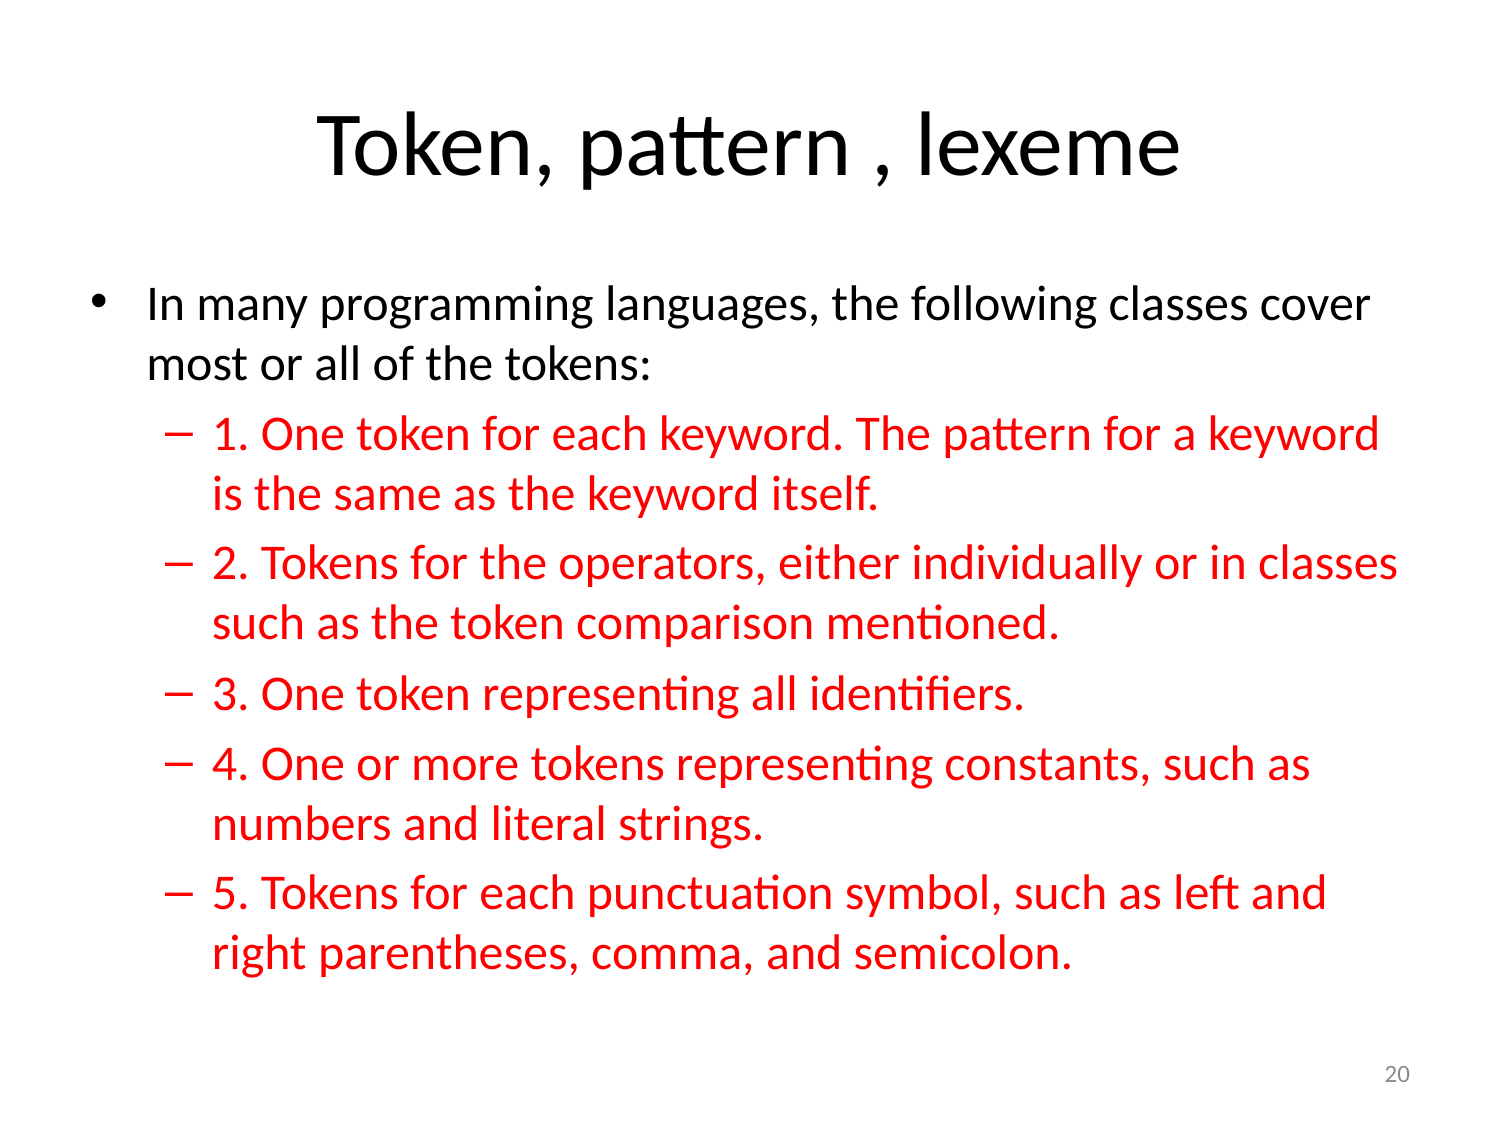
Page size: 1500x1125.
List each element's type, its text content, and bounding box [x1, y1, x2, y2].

list In many programming languages, the following classes cover most or all of the tokens: 1. One token for each keyword. The pattern for a keyword is the same as the keyword itself. 2. Tokens for the operators, either individually or in classes such as the token comparison mentioned. 3. One token representing all identifiers. 4. One or more tokens representing constants, such as numbers and literal strings. 5. Tokens for each punctuation symbol, such as left and right parentheses, comma, and semicolon. [75, 262, 1425, 1005]
slide_number 20 [1074, 1042, 1425, 1103]
title Token, pattern , lexeme [75, 45, 1425, 233]
